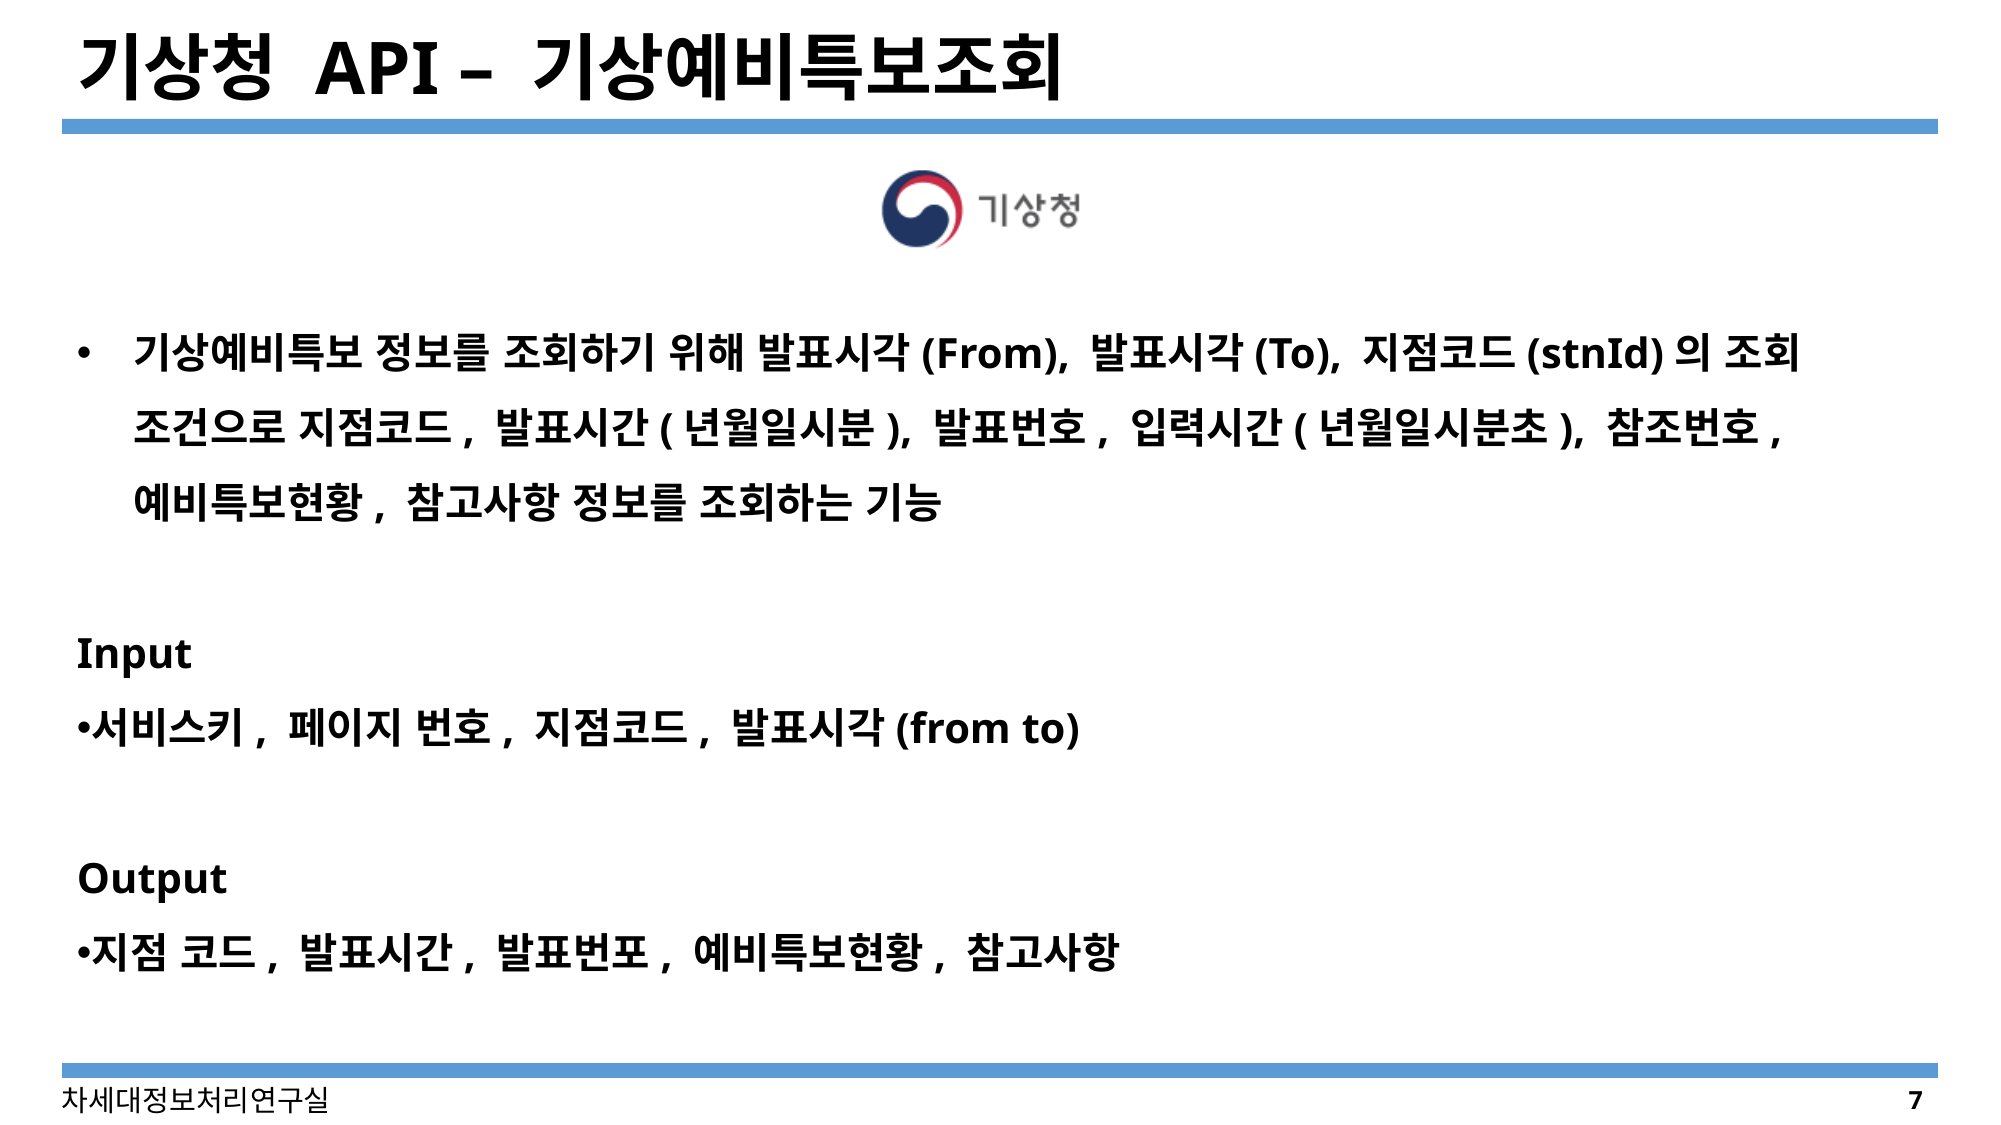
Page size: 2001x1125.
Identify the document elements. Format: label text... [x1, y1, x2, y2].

slide_number 7 [1487, 1079, 1938, 1125]
text_box 기상예비특보 정보를 조회하기 위해 발표시각(From), 발표시각(To), 지점코드(stnId)의 조회 조건으로 지점코드, 발표시간(년월일시분), 발표번호, 입력시간(년월일시분초), 참조번호, 예비특보현황, 참고사항 정보를 조회하는 기능 Input 서비스키, 페이지 번호, 지점코드, 발표시각(from to) Output 지점 코드, 발표시간, 발표번포, 예비특보현황, 참고사항 [62, 294, 1898, 1060]
picture [851, 169, 1109, 252]
title 기상청 API – 기상예비특보조회 [62, 24, 1564, 118]
